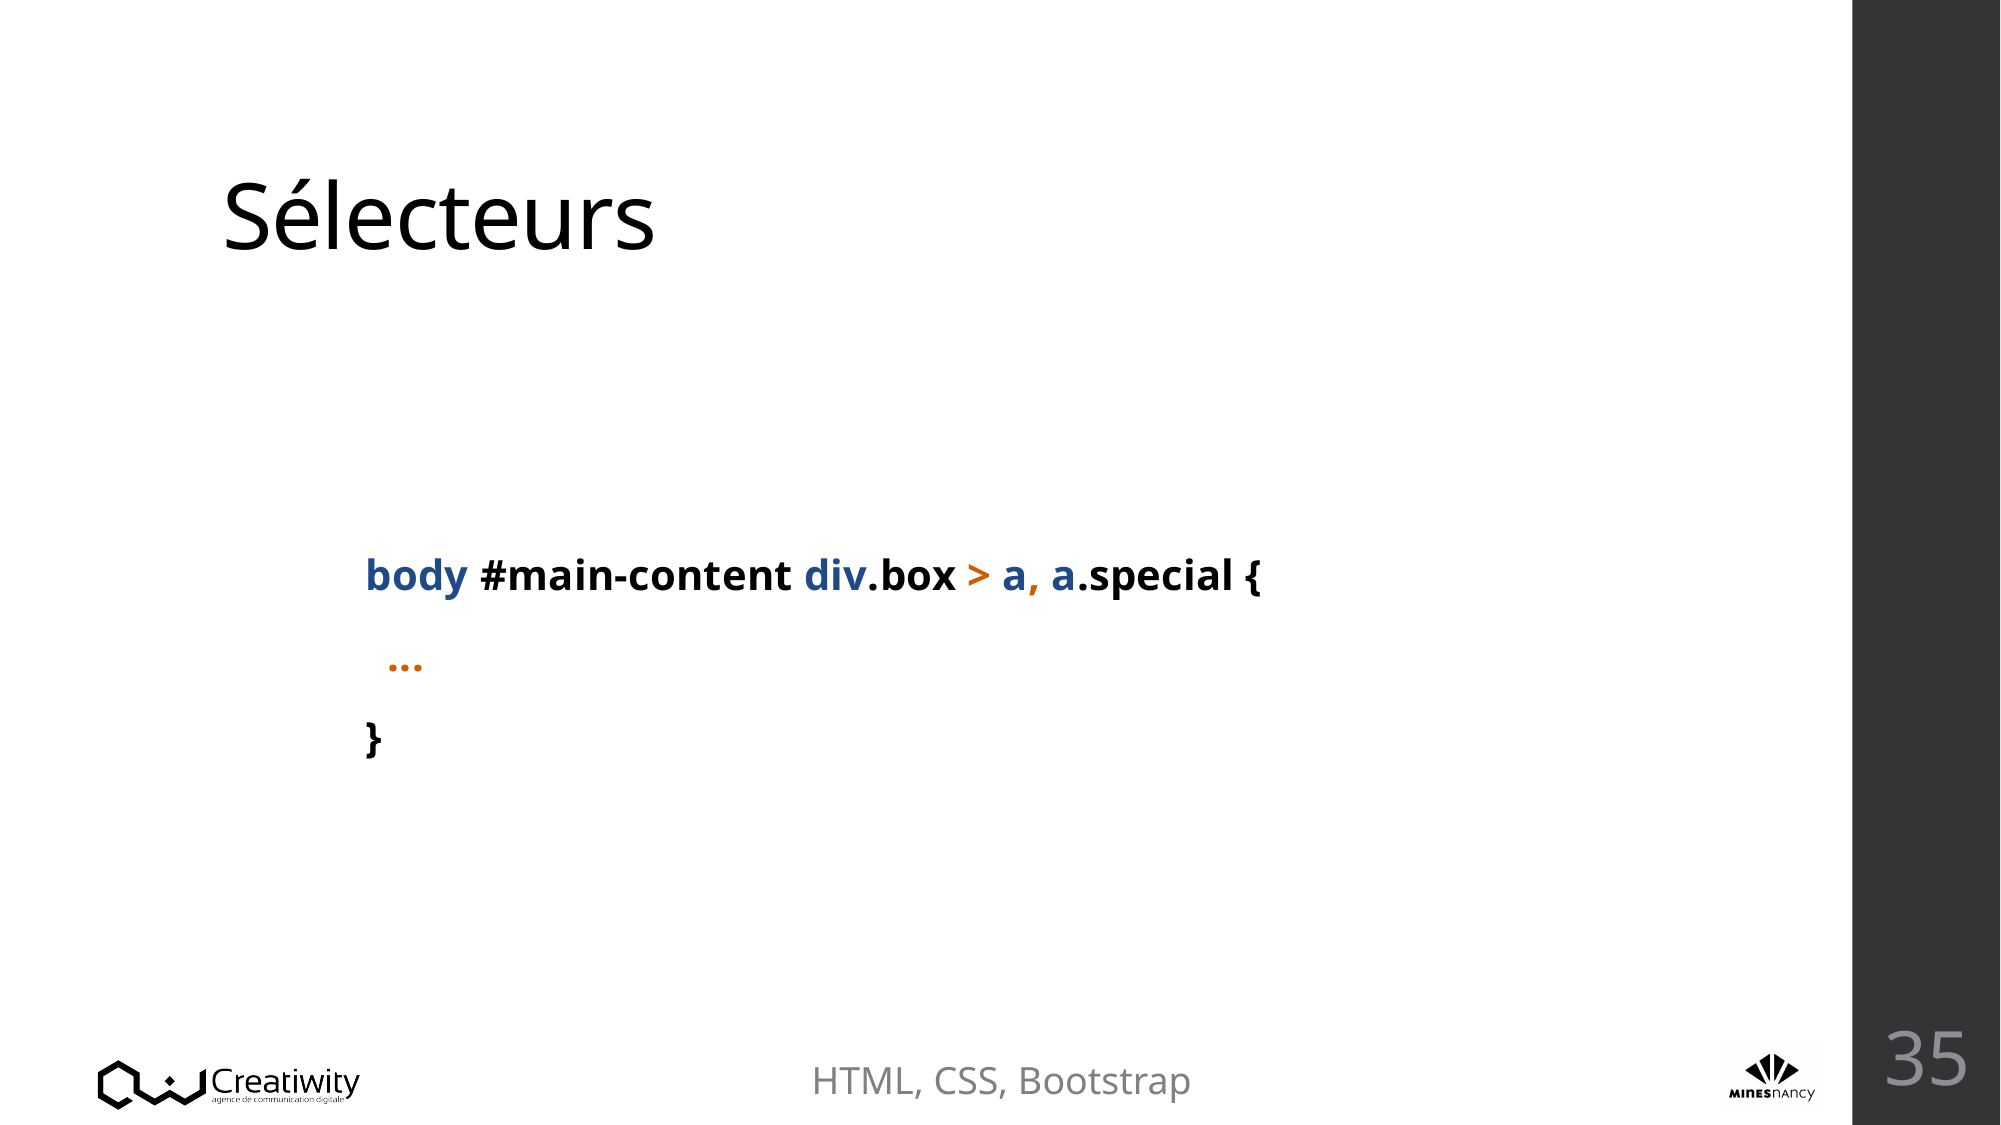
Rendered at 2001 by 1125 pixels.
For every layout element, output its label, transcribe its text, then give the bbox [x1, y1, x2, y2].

picture [97, 1060, 360, 1110]
title Sélecteurs [206, 60, 1797, 278]
slide_number 35 [1852, 1012, 2000, 1110]
picture [1719, 1043, 1825, 1110]
list body #main-content div.box > a, a.special { ... } [350, 299, 1617, 1014]
